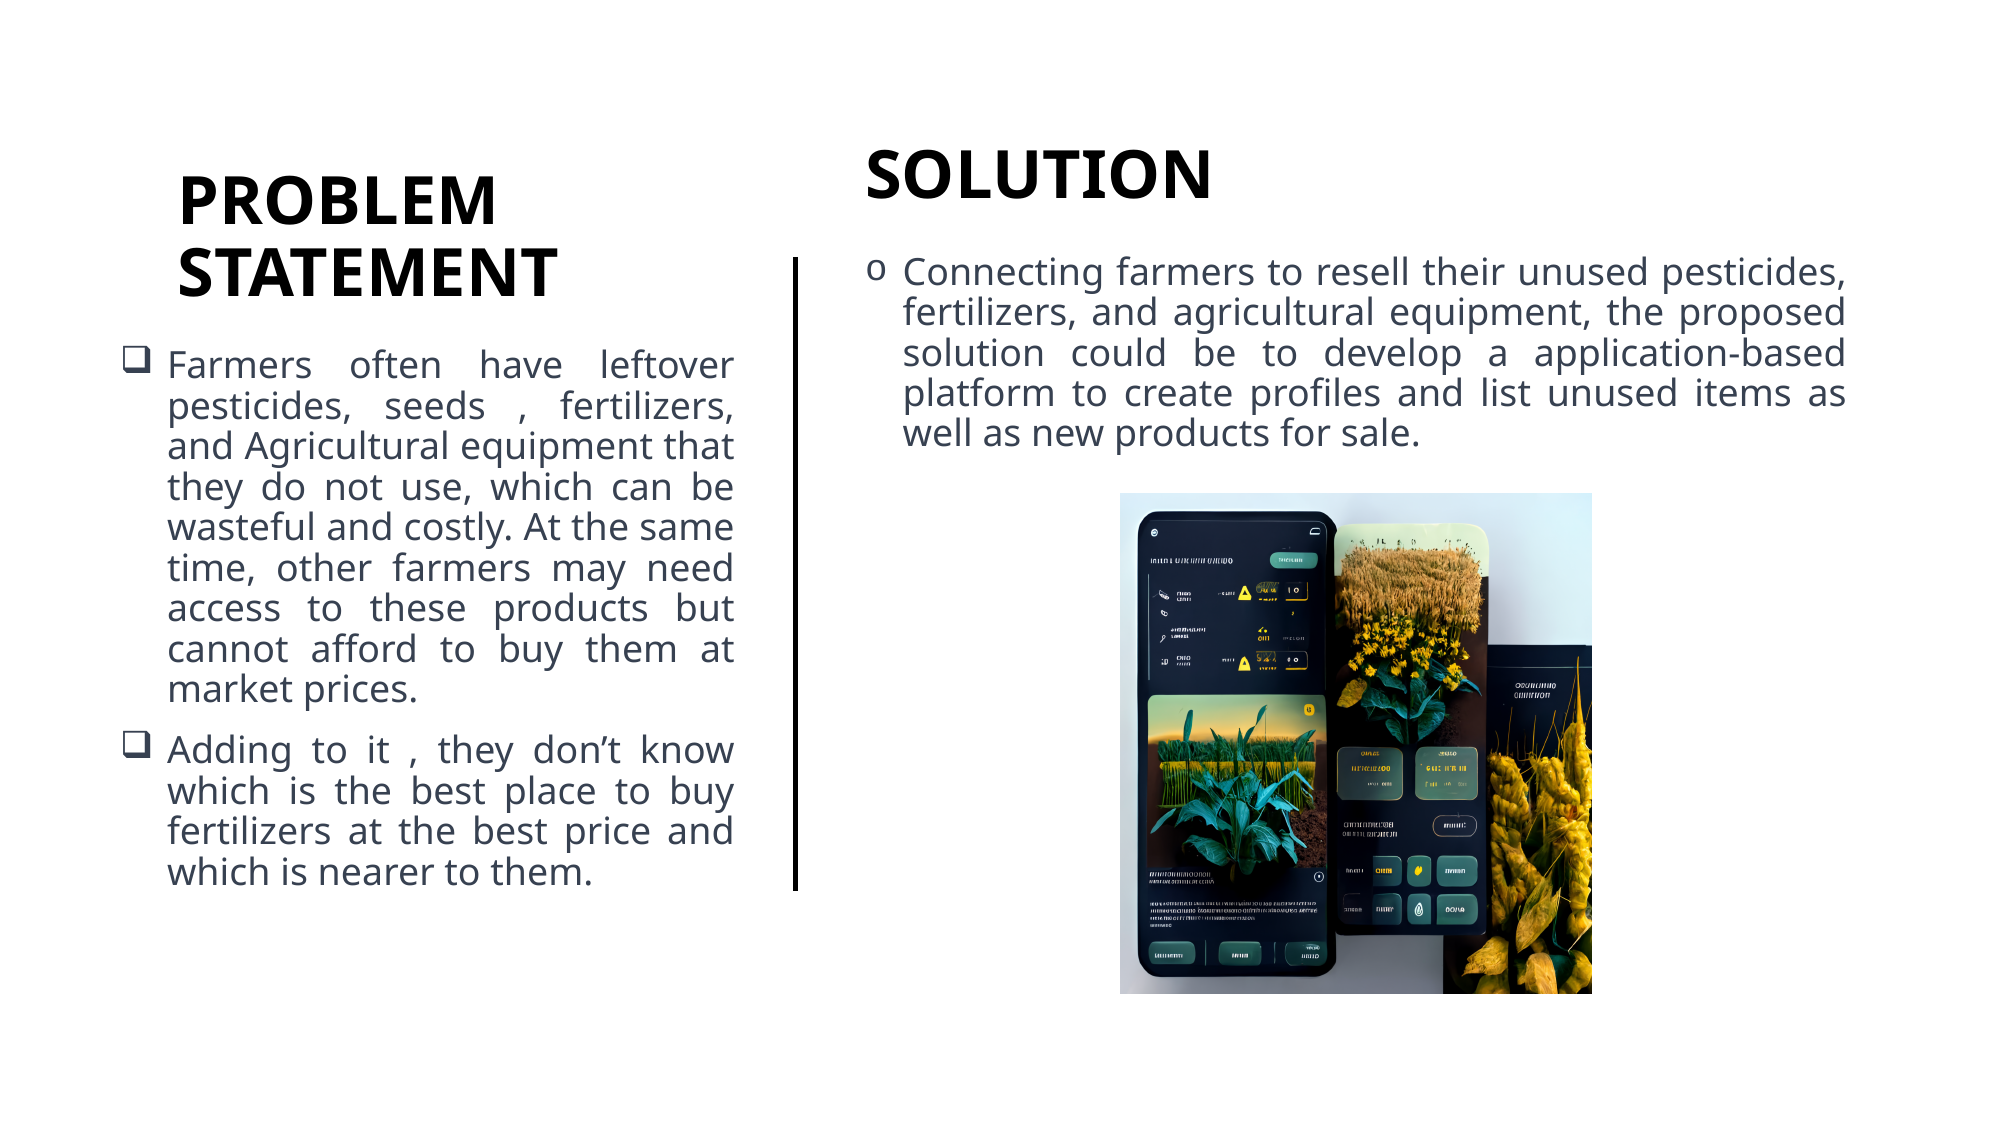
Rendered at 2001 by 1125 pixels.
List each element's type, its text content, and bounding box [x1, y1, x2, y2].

text_box PROBLEM STATEMENT [162, 55, 808, 319]
list Connecting farmers to resell their unused pesticides, fertilizers, and agricultural equipment, the proposed solution could be to develop a application-based platform to create profiles and list unused items as well as new products for sale. [850, 245, 1863, 470]
title SOLUTION [850, 0, 1496, 221]
list Farmers often have leftover pesticides, seeds , fertilizers, and Agricultural equipment that they do not use, which can be wasteful and costly. At the same time, other farmers may need access to these products but cannot afford to buy them at market prices. Adding to it , they don’t know which is the best place to buy fertilizers at the best price and which is nearer to them. [105, 338, 751, 965]
picture [1120, 493, 1592, 994]
